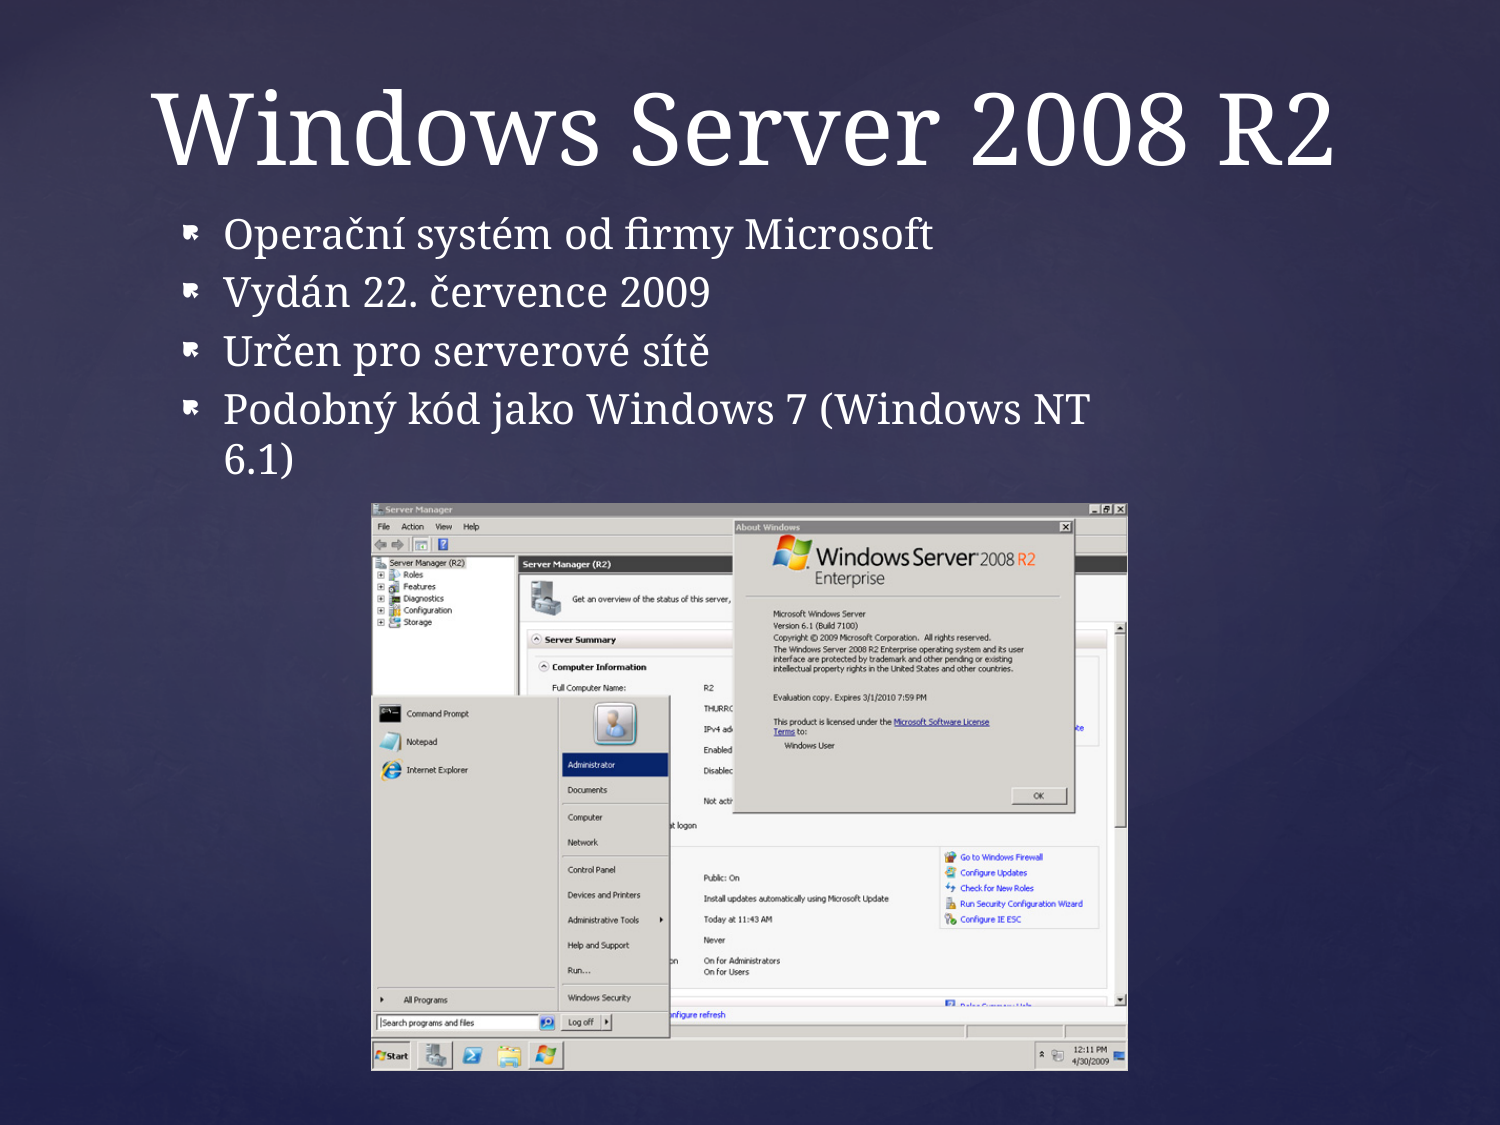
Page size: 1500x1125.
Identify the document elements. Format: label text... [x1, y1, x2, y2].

picture [371, 502, 1129, 1071]
list Operační systém od firmy Microsoft Vydán 22. července 2009 Určen pro serverové sítě Podobný kód jako Windows 7 (Windows NT 6.1) [163, 193, 1164, 646]
title Windows Server 2008 R2 [135, 42, 1374, 193]
